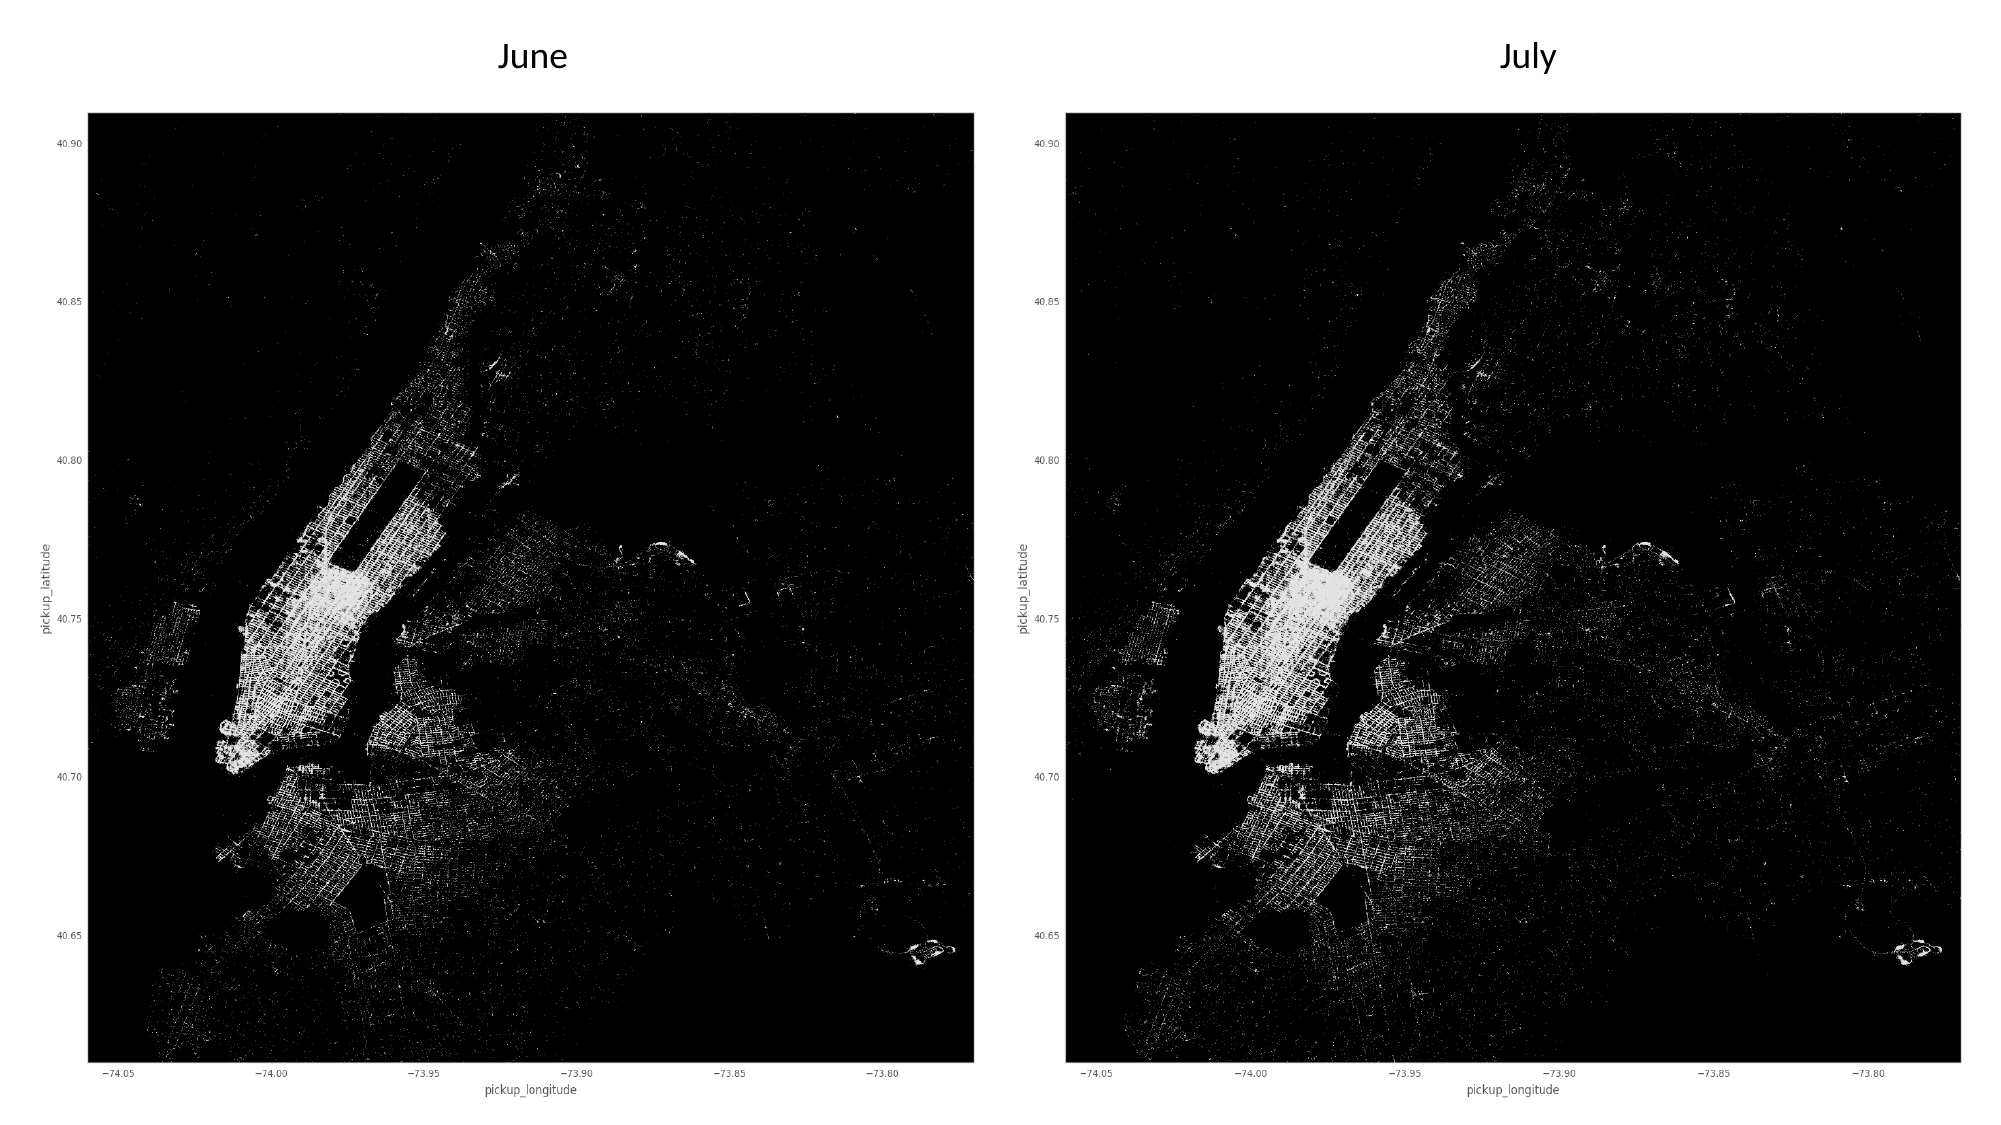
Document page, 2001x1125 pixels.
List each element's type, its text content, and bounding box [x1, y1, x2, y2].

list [33, 105, 980, 1104]
picture [1010, 105, 1967, 1104]
text_box July [1121, 24, 1936, 84]
text_box June [126, 24, 940, 84]
